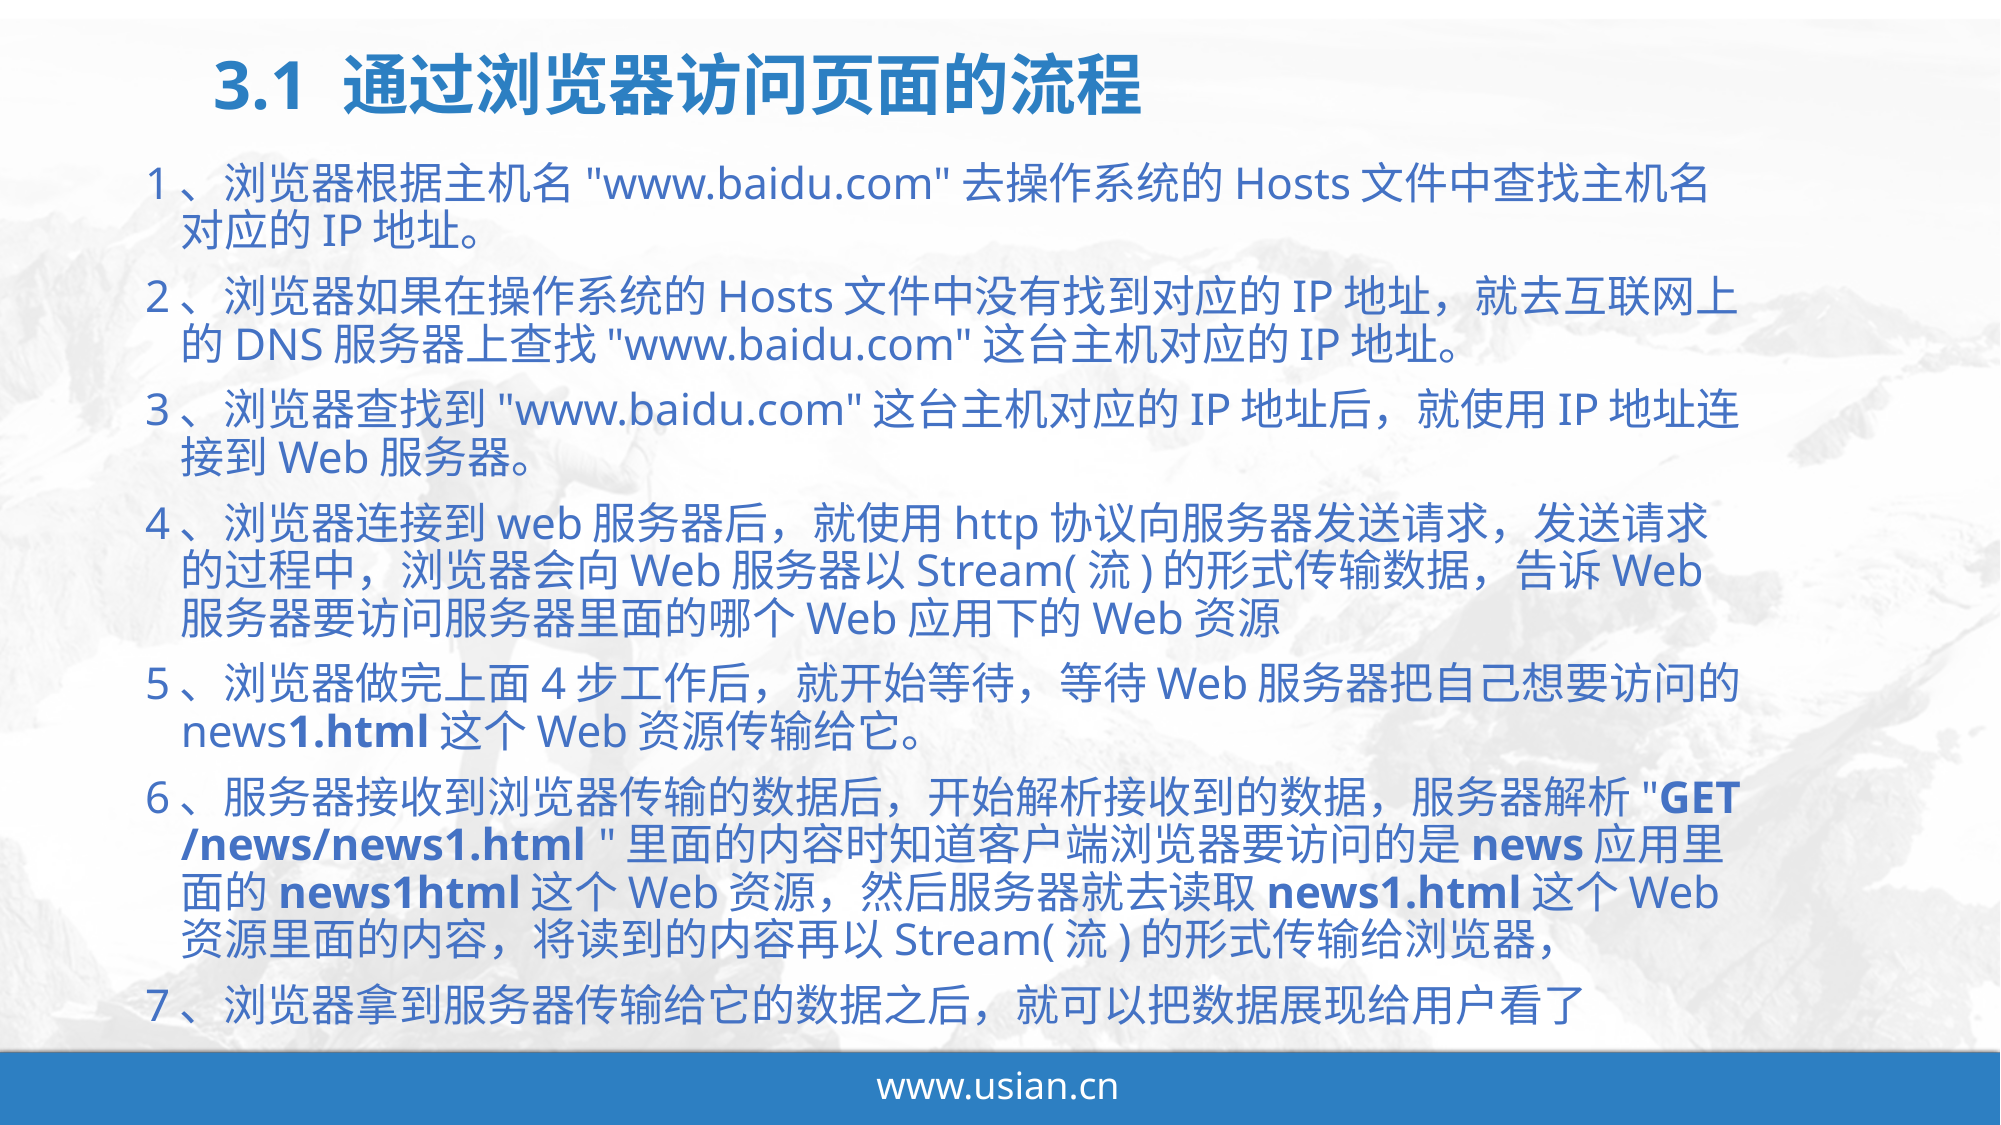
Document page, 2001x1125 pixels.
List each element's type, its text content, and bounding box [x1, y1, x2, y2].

picture [0, 0, 2001, 1125]
list 1、浏览器根据主机名"www.baidu.com"去操作系统的Hosts文件中查找主机名对应的IP地址。 2、浏览器如果在操作系统的Hosts文件中没有找到对应的IP地址，就去互联网上的DNS服务器上查找"www.baidu.com"这台主机对应的IP地址。 3、浏览器查找到"www.baidu.com"这台主机对应的IP地址后，就使用IP地址连接到Web服务器。 4、浏览器连接到web服务器后，就使用http协议向服务器发送请求，发送请求的过程中，浏览器会向Web服务器以Stream(流)的形式传输数据，告诉Web服务器要访问服务器里面的哪个Web应用下的Web资源 5、浏览器做完上面4步工作后，就开始等待，等待Web服务器把自己想要访问的news1.html这个Web资源传输给它。 6、服务器接收到浏览器传输的数据后，开始解析接收到的数据，服务器解析"GET /news/news1.html "里面的内容时知道客户端浏览器要访问的是news应用里面的news1html这个Web资源，然后服务器就去读取news1.html这个Web资源里面的内容，将读到的内容再以Stream(流)的形式传输给浏览器， 7、浏览器拿到服务器传输给它的数据之后，就可以把数据展现给用户看了 [130, 388, 1767, 1047]
text_box [90, 192, 1880, 388]
list 1、浏览器根据主机名"www.baidu.com"去操作系统的Hosts文件中查找主机名对应的IP地址。 2、浏览器如果在操作系统的Hosts文件中没有找到对应的IP地址，就去互联网上的DNS服务器上查找"www.baidu.com"这台主机对应的IP地址。 3、浏览器查找到"www.baidu.com"这台主机对应的IP地址后，就使用IP地址连接到Web服务器。 4、浏览器连接到web服务器后，就使用http协议向服务器发送请求，发送请求的过程中，浏览器会向Web服务器以Stream(流)的形式传输数据，告诉Web服务器要访问服务器里面的哪个Web应用下的Web资源 5、浏览器做完上面4步工作后，就开始等待，等待Web服务器把自己想要访问的news1.html这个Web资源传输给它。 6、服务器接收到浏览器传输的数据后，开始解析接收到的数据，服务器解析"GET /news/news1.html "里面的内容时知道客户端浏览器要访问的是news应用里面的news1html这个Web资源，然后服务器就去读取news1.html这个Web资源里面的内容，将读到的内容再以Stream(流)的形式传输给浏览器， 7、浏览器拿到服务器传输给它的数据之后，就可以把数据展现给用户看了 [130, 153, 1767, 192]
title 3.1 通过浏览器访问页面的流程 [198, 42, 1640, 133]
